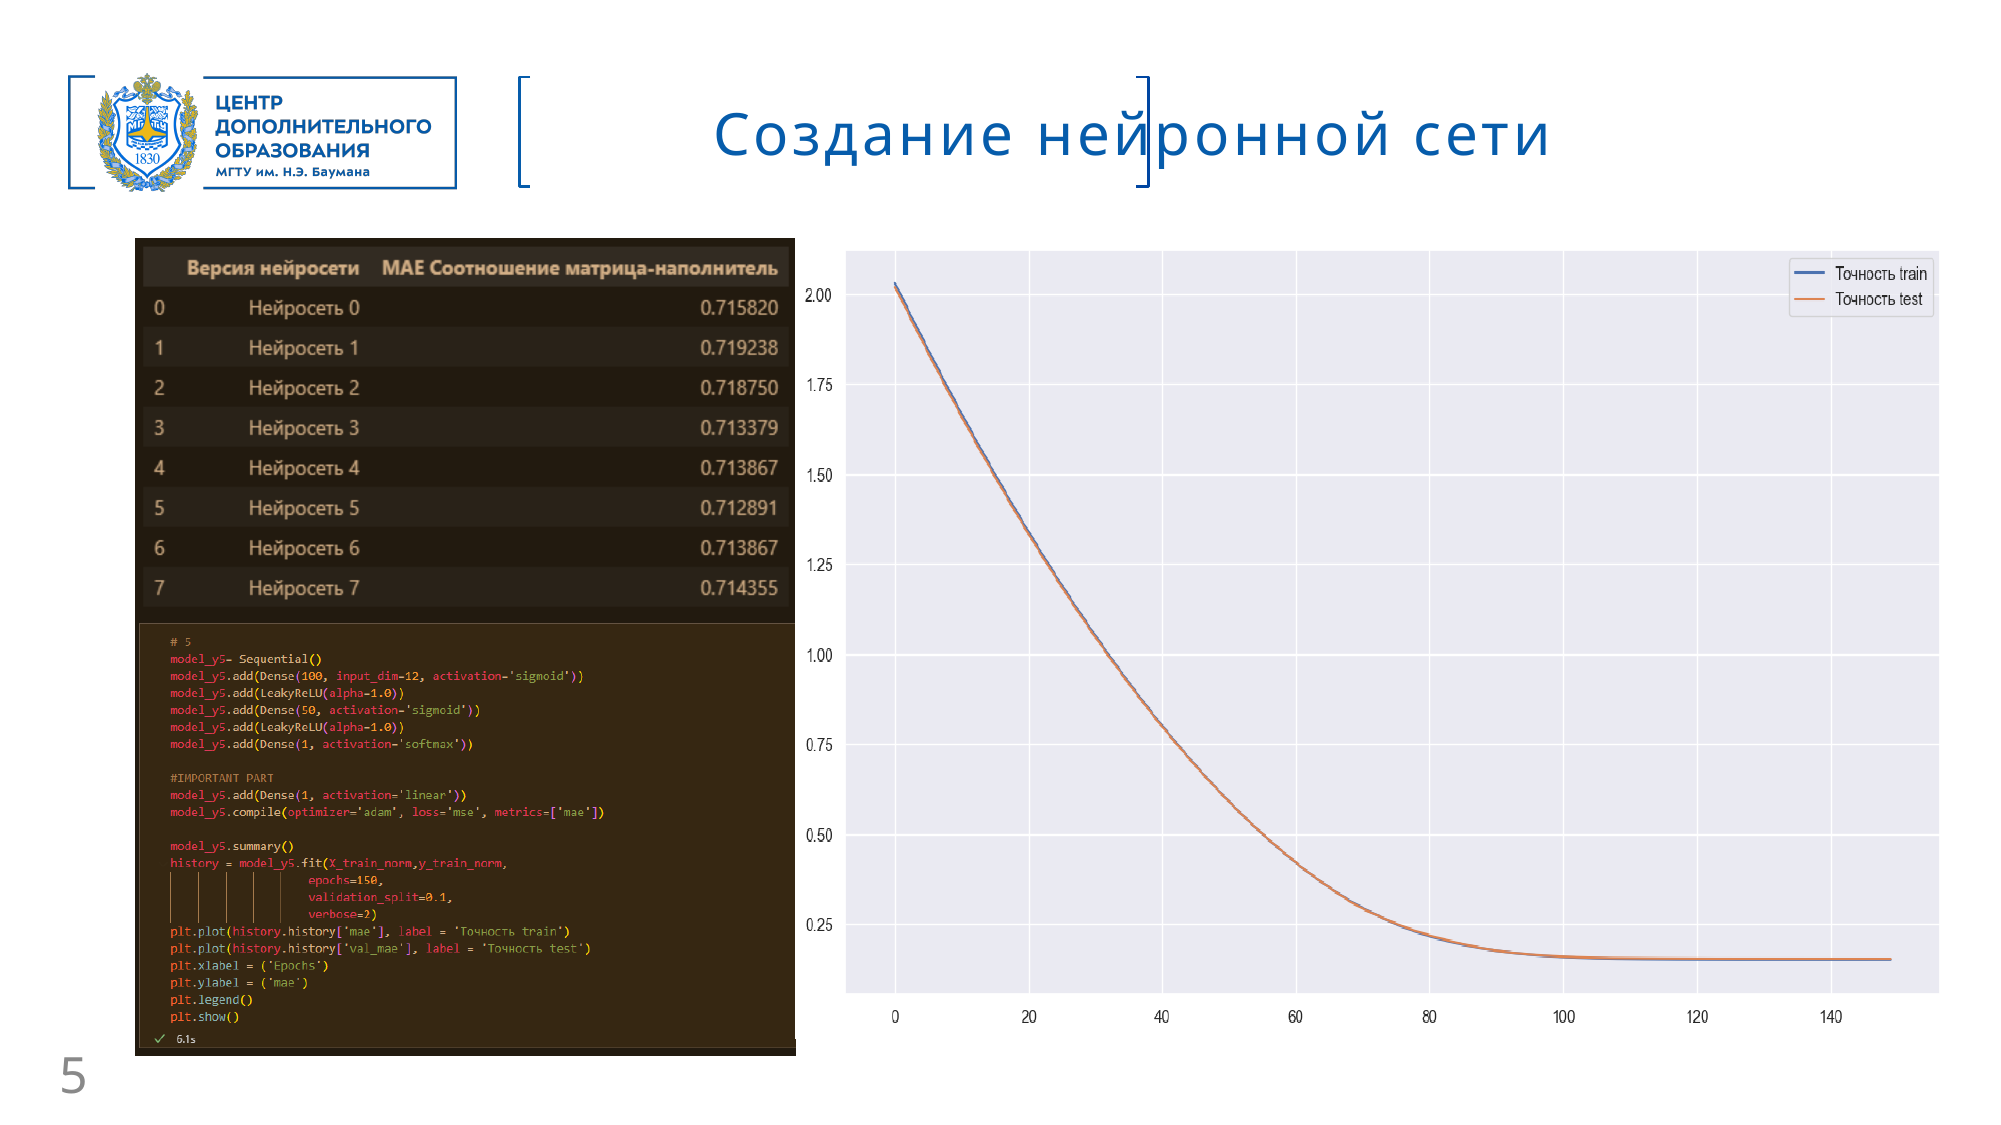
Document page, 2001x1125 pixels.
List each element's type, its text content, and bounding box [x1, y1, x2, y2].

picture [134, 238, 1949, 1056]
slide_number 5 [44, 1055, 139, 1101]
picture [68, 73, 457, 192]
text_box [519, 76, 1746, 187]
